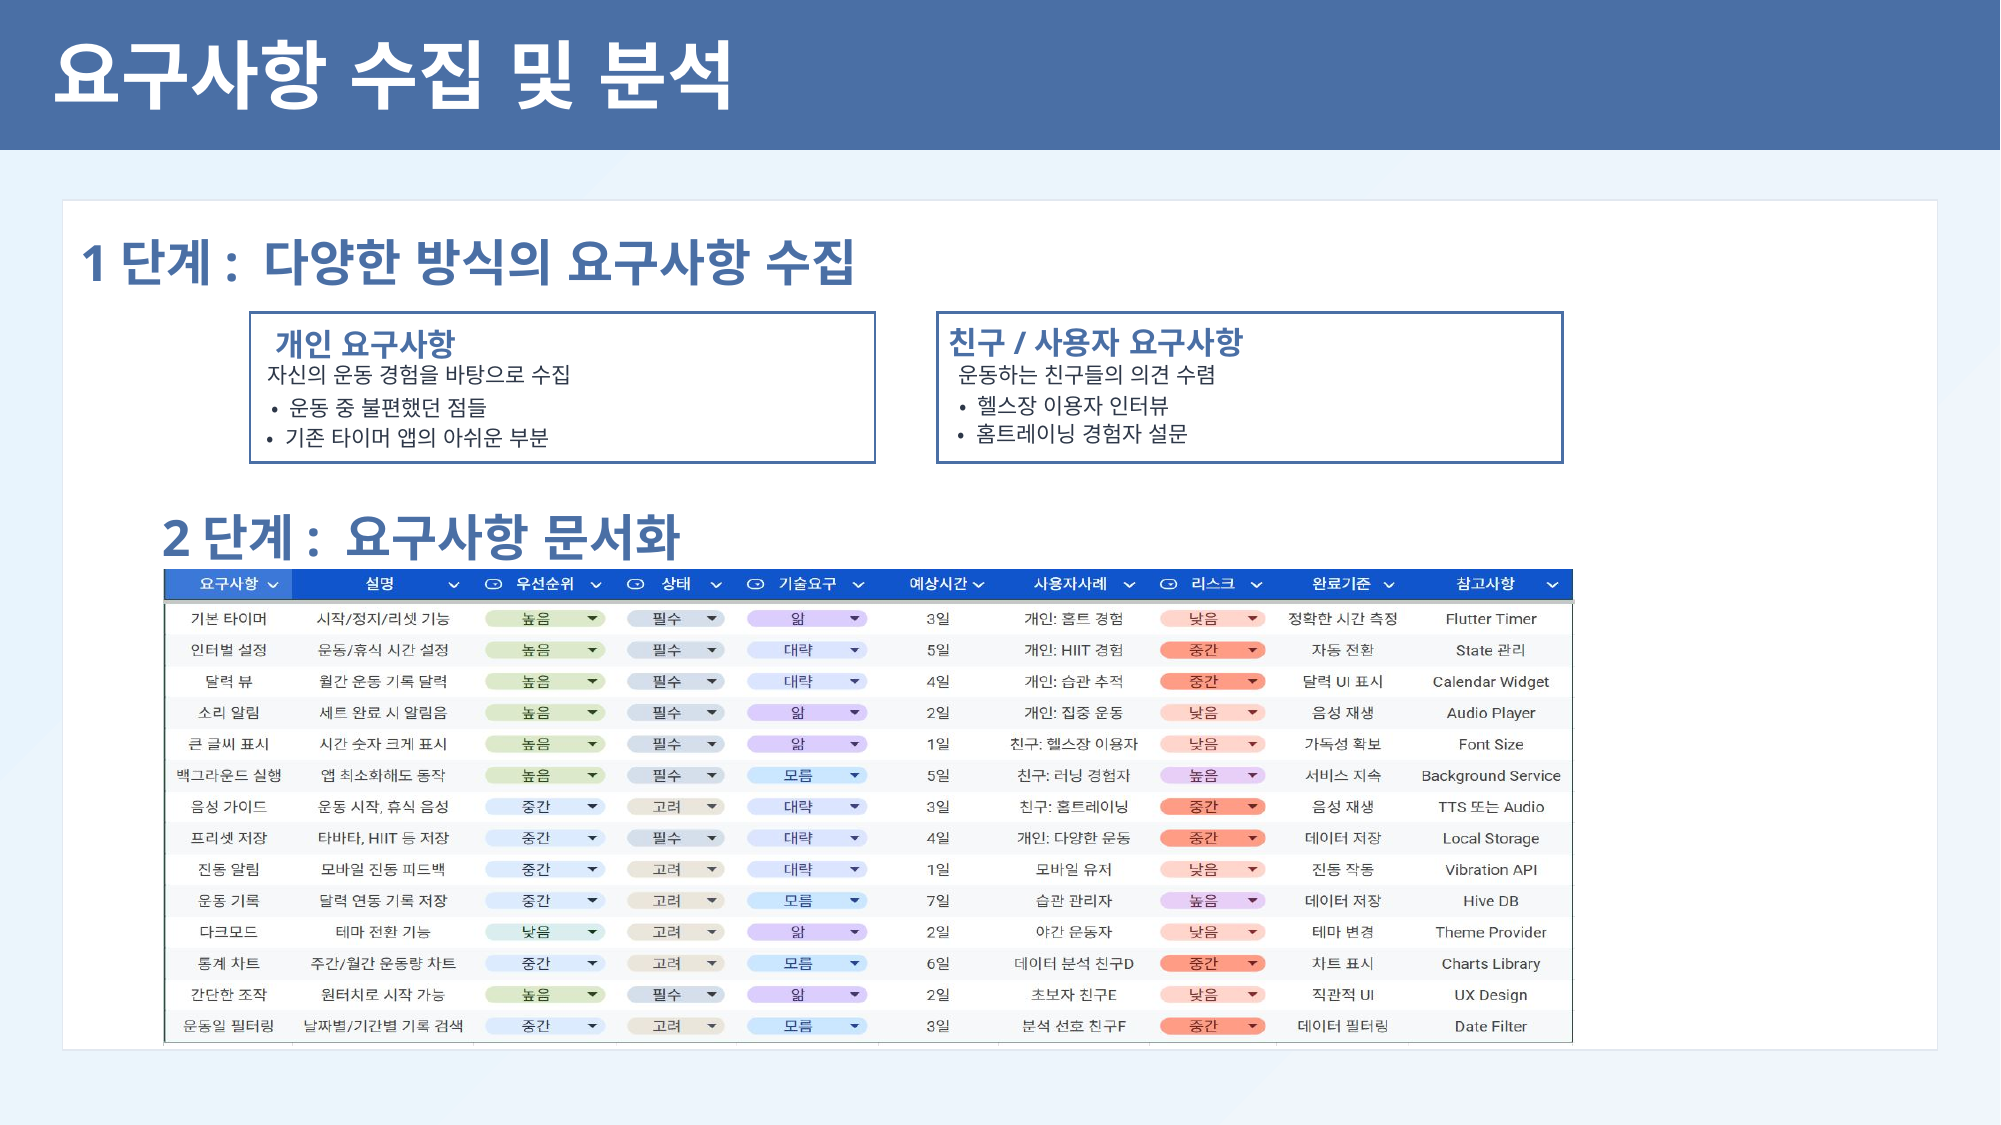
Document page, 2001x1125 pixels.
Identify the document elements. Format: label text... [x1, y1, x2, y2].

text_box 개인 요구사항 [260, 318, 472, 354]
text_box [0, 150, 2000, 1125]
text_box • 운동 중 불편했던 점들 [256, 387, 503, 417]
text_box 2단계: 요구사항 문서화 [147, 498, 711, 574]
text_box [937, 312, 1563, 463]
text_box [62, 200, 1938, 1051]
text_box 1단계: 다양한 방식의 요구사항 수집 [65, 223, 873, 299]
text_box [0, 0, 2000, 150]
text_box 요구사항 수집 및 분석 [37, 20, 752, 126]
text_box 친구/사용자 요구사항 [933, 315, 1259, 368]
text_box • 헬스장 이용자 인터뷰 [944, 385, 1185, 413]
text_box • 홈트레이닝 경험자 설문 [943, 413, 1204, 455]
text_box 운동하는 친구들의 의견 수렴 [943, 354, 1231, 396]
picture [162, 568, 1576, 1046]
text_box 자신의 운동 경험을 바탕으로 수집 [252, 354, 587, 396]
text_box • 기존 타이머 앱의 아쉬운 부분 [251, 417, 565, 458]
text_box [249, 312, 875, 463]
